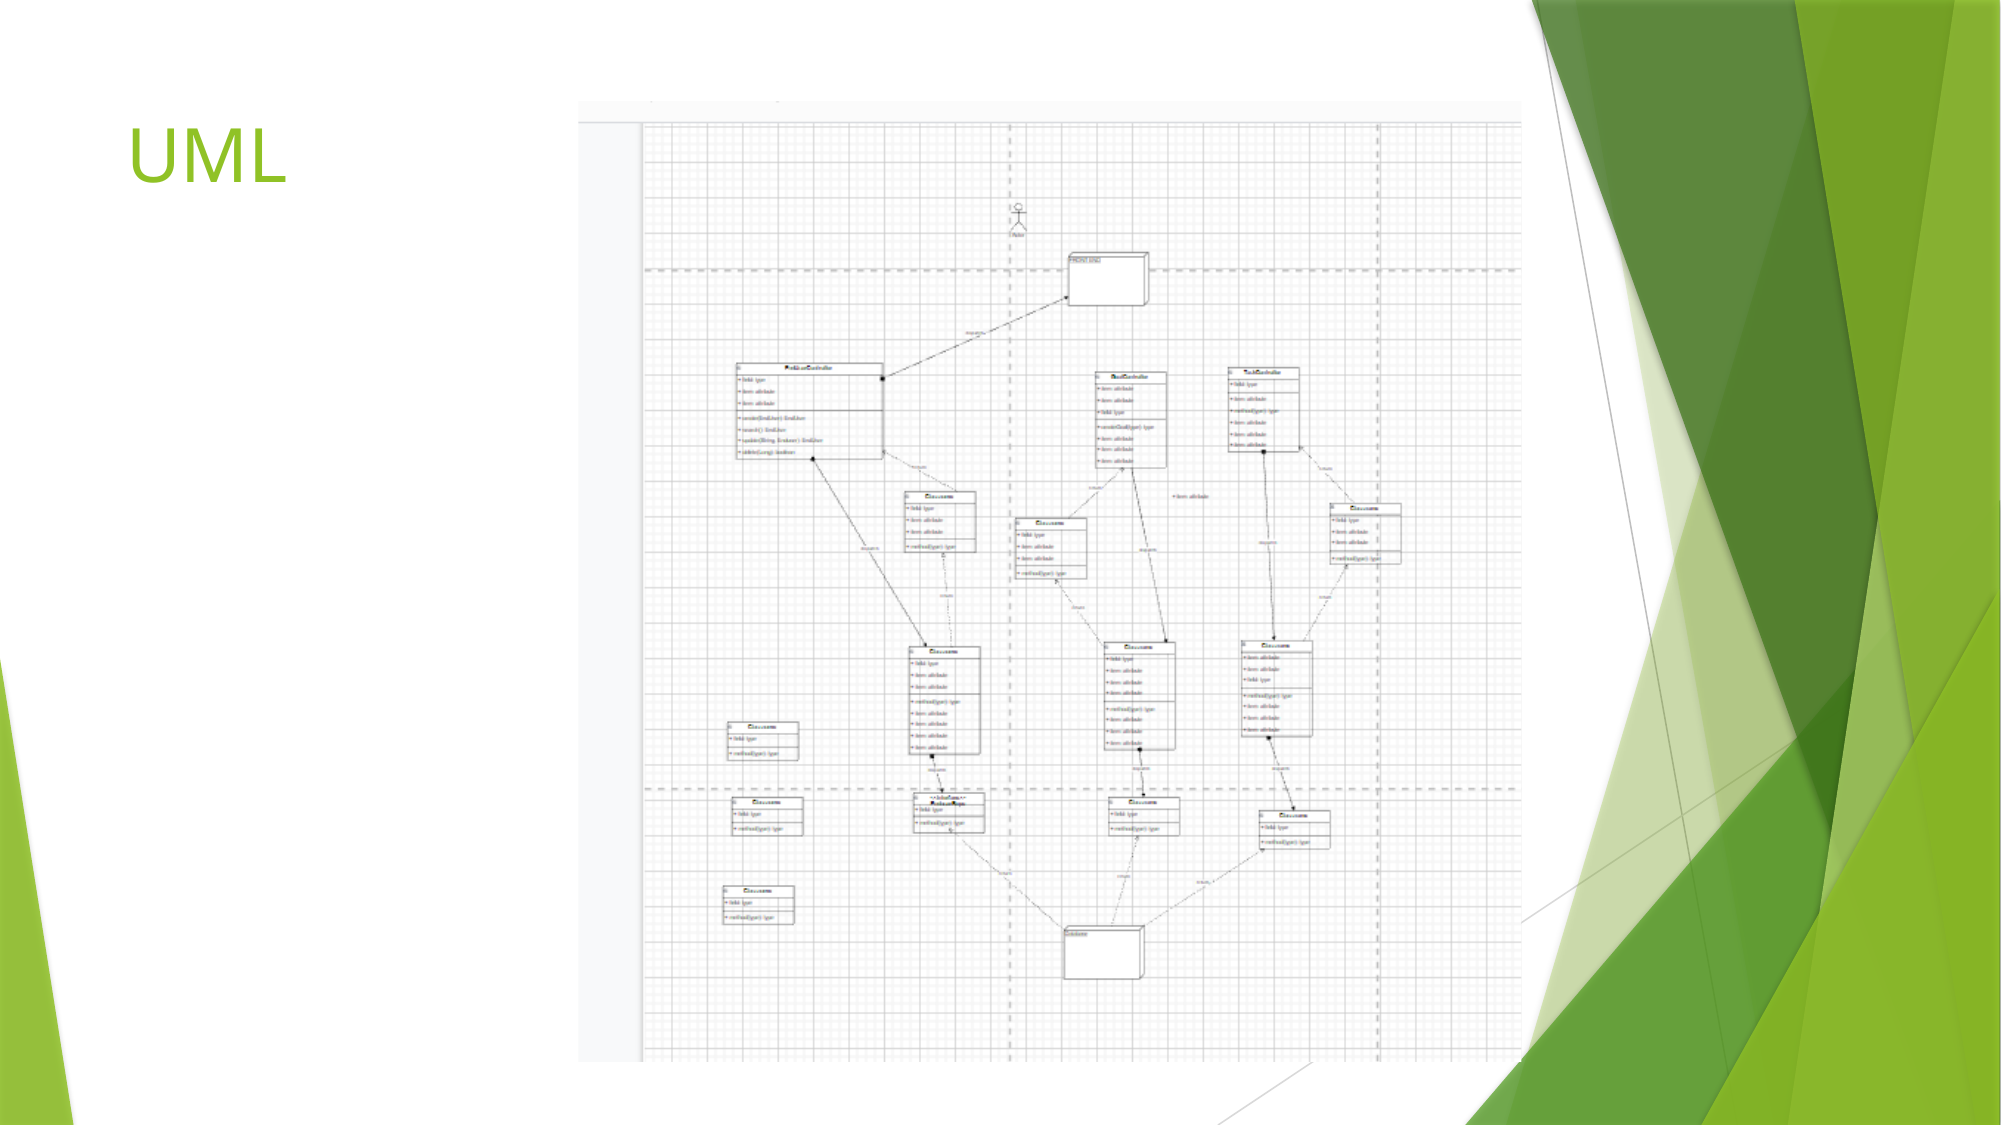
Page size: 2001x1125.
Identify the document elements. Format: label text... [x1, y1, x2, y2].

title UML [111, 99, 1522, 317]
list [577, 101, 1522, 1062]
